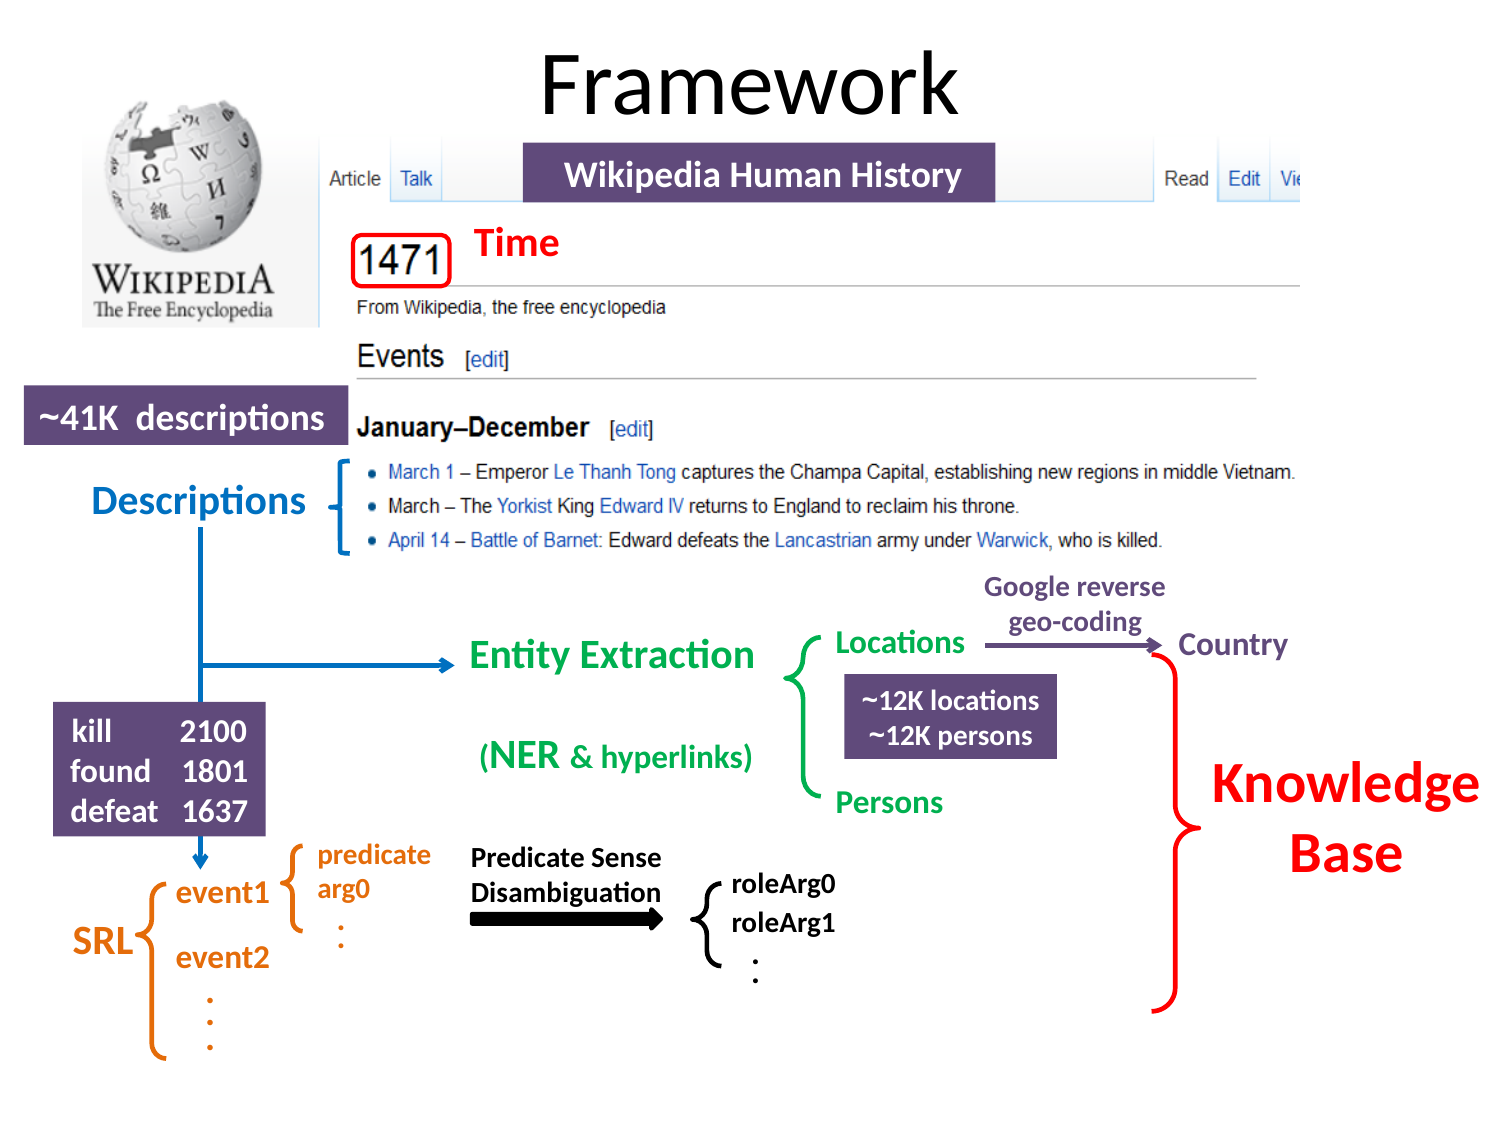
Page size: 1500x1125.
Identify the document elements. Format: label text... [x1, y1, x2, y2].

title Framework [75, 0, 1425, 172]
text_box Google reverse geo-coding [937, 562, 1213, 645]
text_box ~41K descriptions [23, 385, 77, 445]
text_box SRL [57, 905, 150, 970]
text_box Locations [820, 612, 989, 668]
text_box . [190, 980, 220, 1005]
text_box Country [1163, 615, 1321, 670]
text_box Persons [820, 772, 966, 828]
text_box [691, 883, 722, 967]
text_box event2 [160, 928, 296, 983]
text_box arg0 [302, 862, 397, 912]
text_box kill 2100 found 1801 defeat 1637 [53, 707, 266, 837]
text_box . [190, 1005, 220, 1066]
text_box Entity Extraction (NER & hyperlinks) [454, 619, 795, 784]
text_box [784, 636, 821, 798]
text_box . [190, 958, 220, 980]
text_box . [321, 890, 371, 907]
text_box roleArg0 [716, 856, 882, 907]
text_box [281, 845, 303, 932]
text_box . [736, 942, 785, 998]
text_box Knowledge Base [1173, 758, 1500, 870]
text_box [469, 907, 664, 931]
text_box roleArg1 [716, 896, 870, 946]
text_box . [736, 923, 785, 942]
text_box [260, 471, 395, 726]
text_box Predicate Sense Disambiguation [456, 831, 751, 916]
text_box [1151, 654, 1176, 1013]
text_box . [321, 907, 371, 963]
text_box predicate [302, 828, 468, 879]
text_box event1 [160, 863, 291, 918]
text_box [136, 884, 167, 1060]
picture [82, 89, 1300, 554]
text_box ~12K locations ~12K persons [844, 674, 1057, 759]
